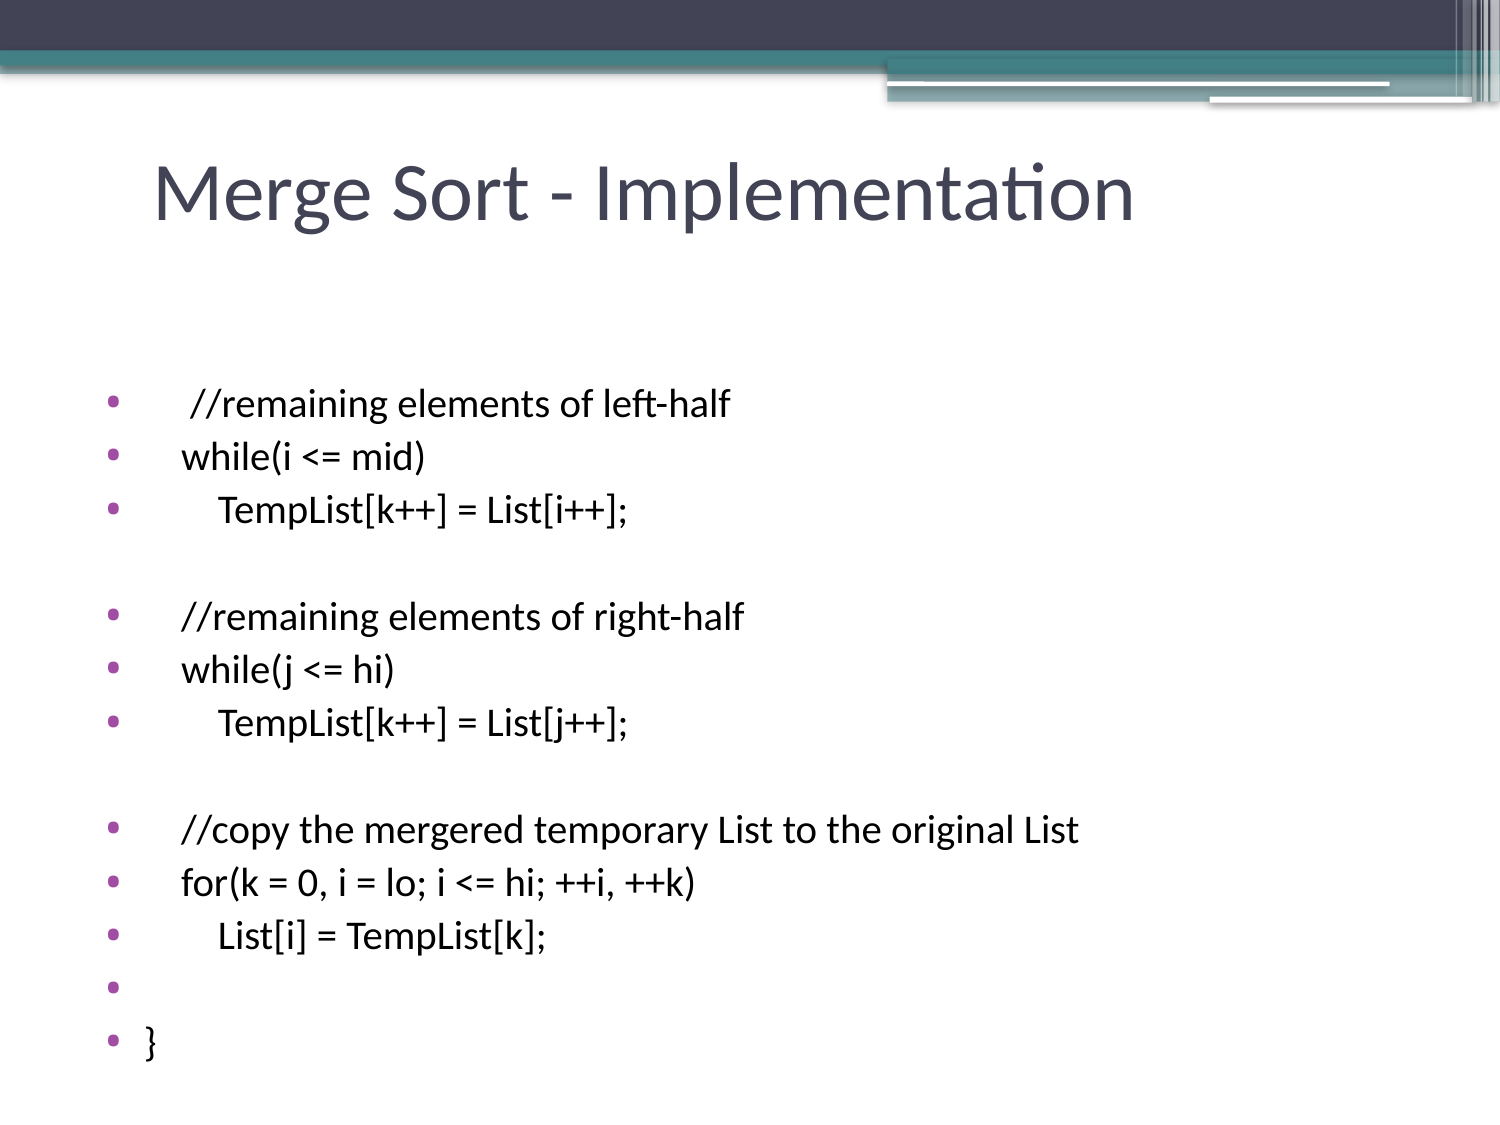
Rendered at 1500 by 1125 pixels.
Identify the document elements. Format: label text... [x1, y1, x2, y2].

list //remaining elements of left-half while(i <= mid) TempList[k++] = List[i++]; //remaining elements of right-half while(j <= hi) TempList[k++] = List[j++]; //copy the mergered temporary List to the original List for(k = 0, i = lo; i <= hi; ++i, ++k) List[i] = TempList[k]; } [75, 368, 1425, 1079]
title Merge Sort - Implementation [137, 99, 1488, 275]
